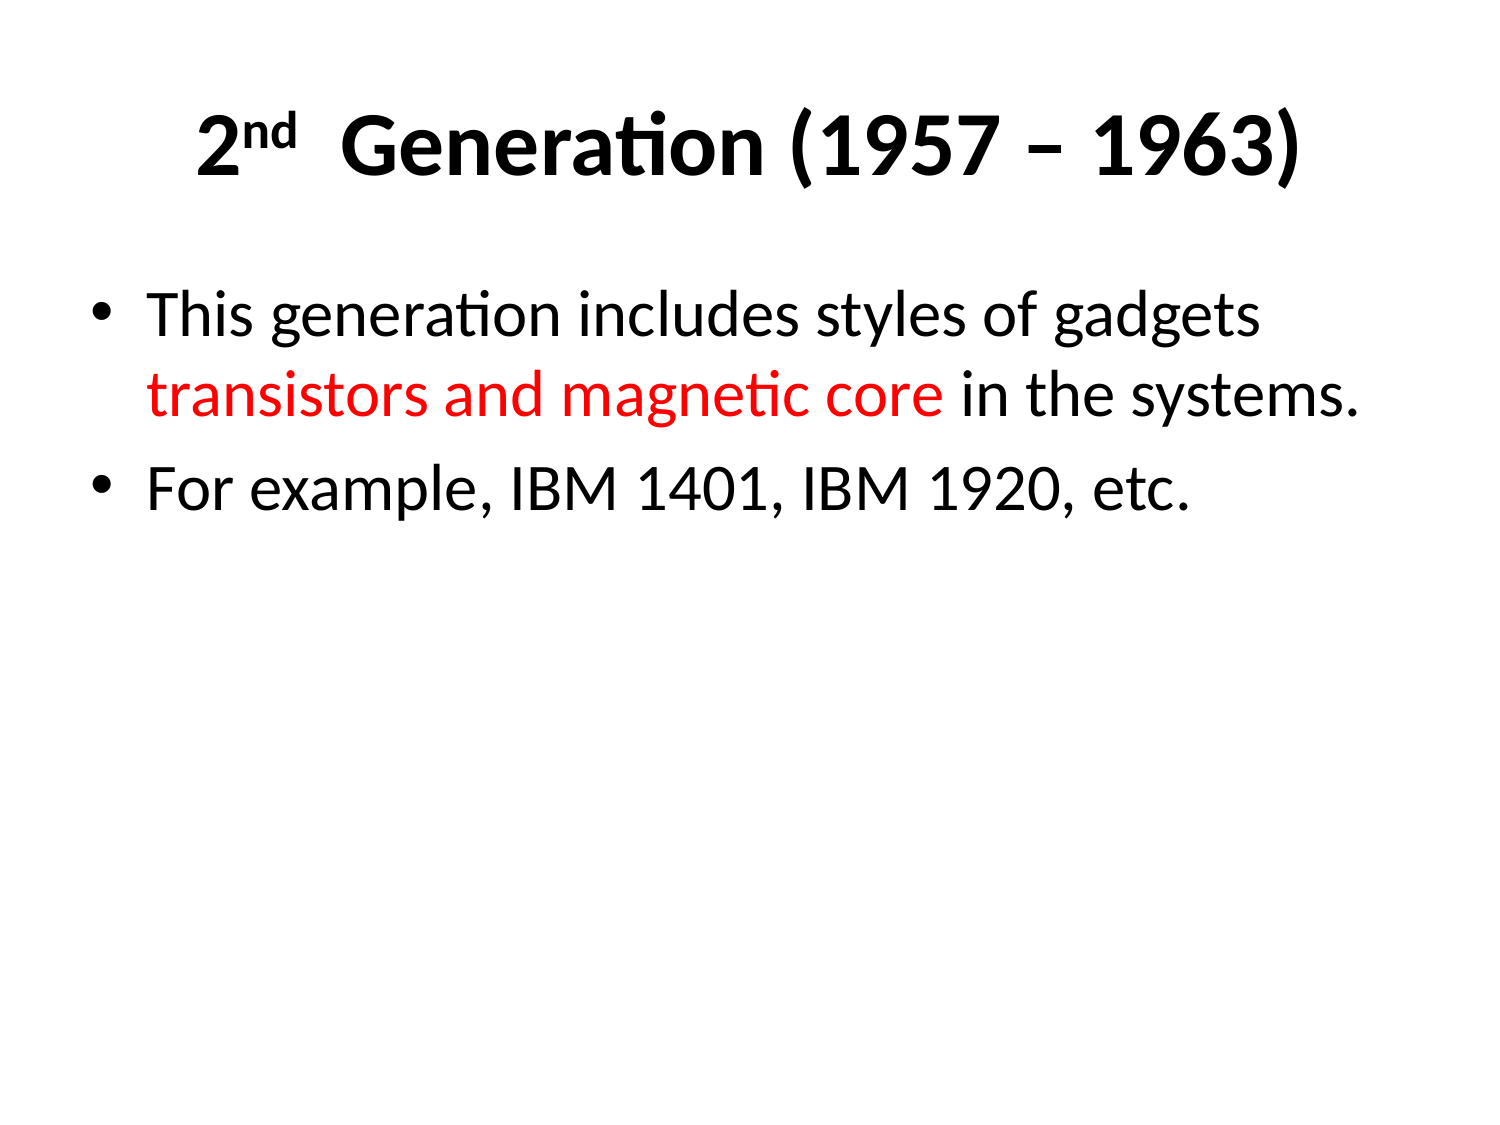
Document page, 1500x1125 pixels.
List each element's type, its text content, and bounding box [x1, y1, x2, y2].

title 2nd Generation (1957 – 1963) [75, 45, 1425, 233]
list This generation includes styles of gadgets transistors and magnetic core in the systems. For example, IBM 1401, IBM 1920, etc. [75, 262, 1425, 1005]
